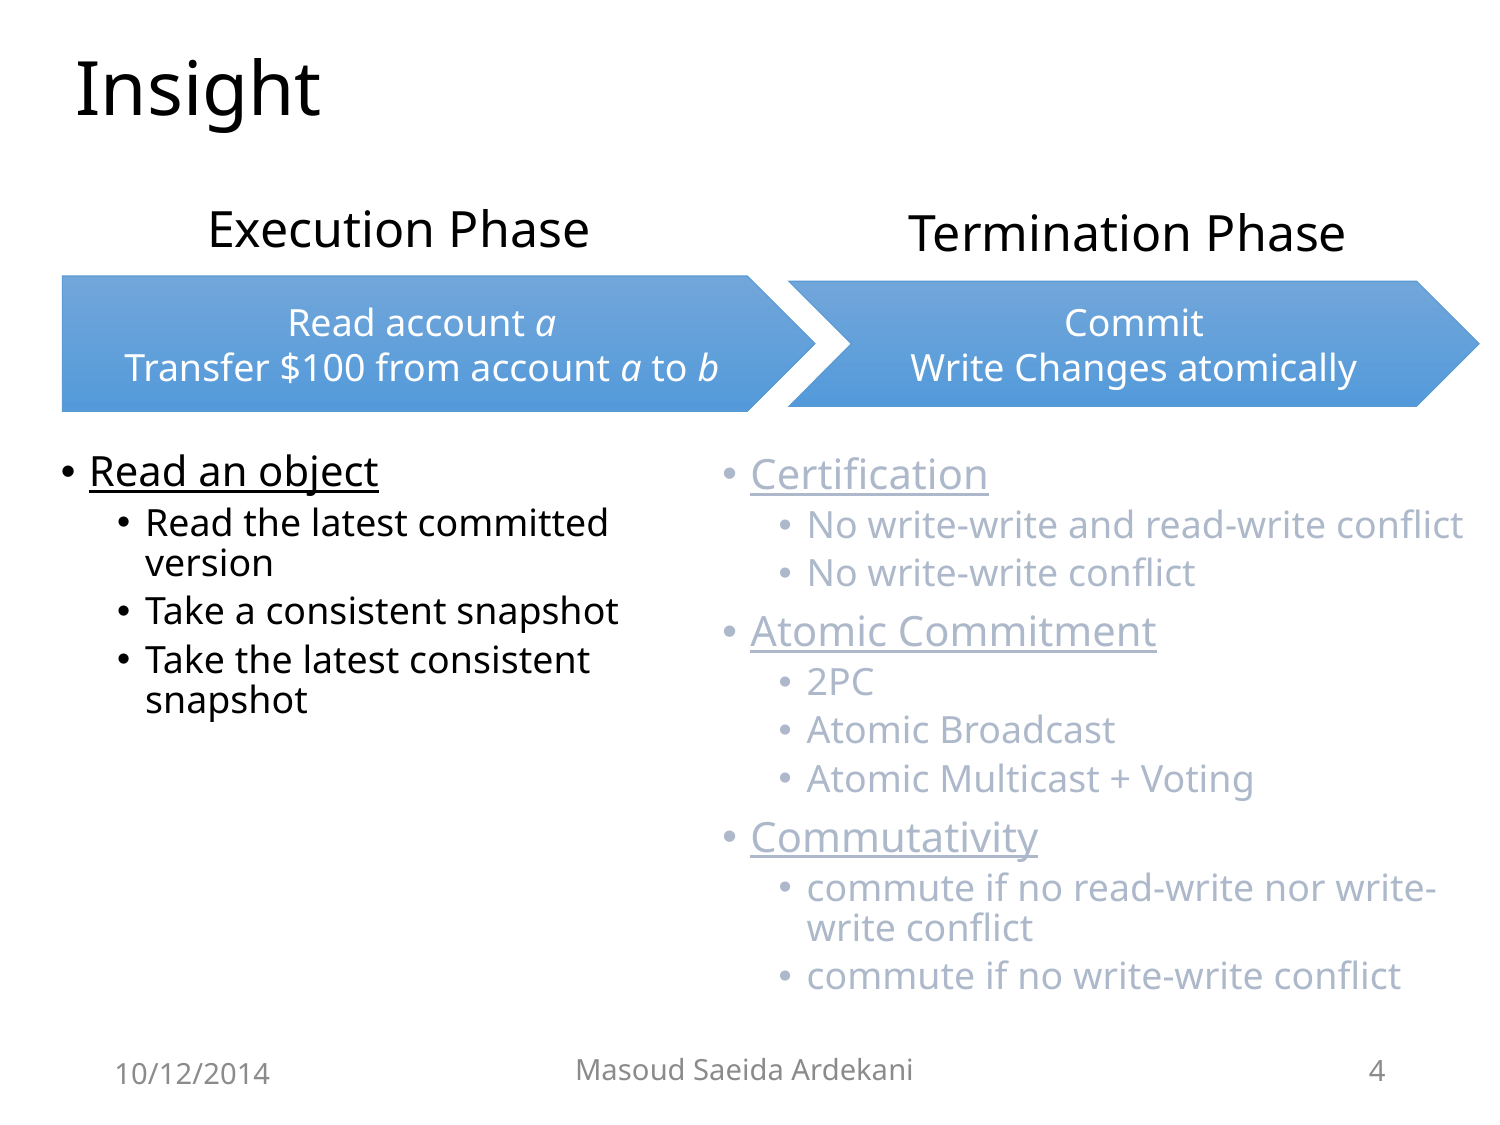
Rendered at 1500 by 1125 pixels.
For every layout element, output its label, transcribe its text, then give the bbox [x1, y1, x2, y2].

text_box Execution Phase [192, 190, 606, 265]
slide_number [103, 1042, 330, 1103]
slide_number 4 [1059, 1042, 1397, 1103]
text_box Read account a Transfer $100 from account a to b [61, 275, 816, 412]
list Read an object Read the latest committed version Take a consistent snapshot Take the latest consistent snapshot [49, 445, 688, 853]
title Insight [64, 44, 1358, 138]
text_box Termination Phase [894, 194, 1363, 269]
footer Masoud Saeida Ardekani [330, 1038, 1159, 1103]
text_box Commit Write Changes atomically [787, 280, 1480, 407]
text_box Certification No write-write and read-write conflict No write-write conflict Atomic Commitment 2PC Atomic Broadcast Atomic Multicast + Voting Commutativity commute if no read-write nor write-write conflict commute if no write-write conflict [710, 447, 1480, 1026]
